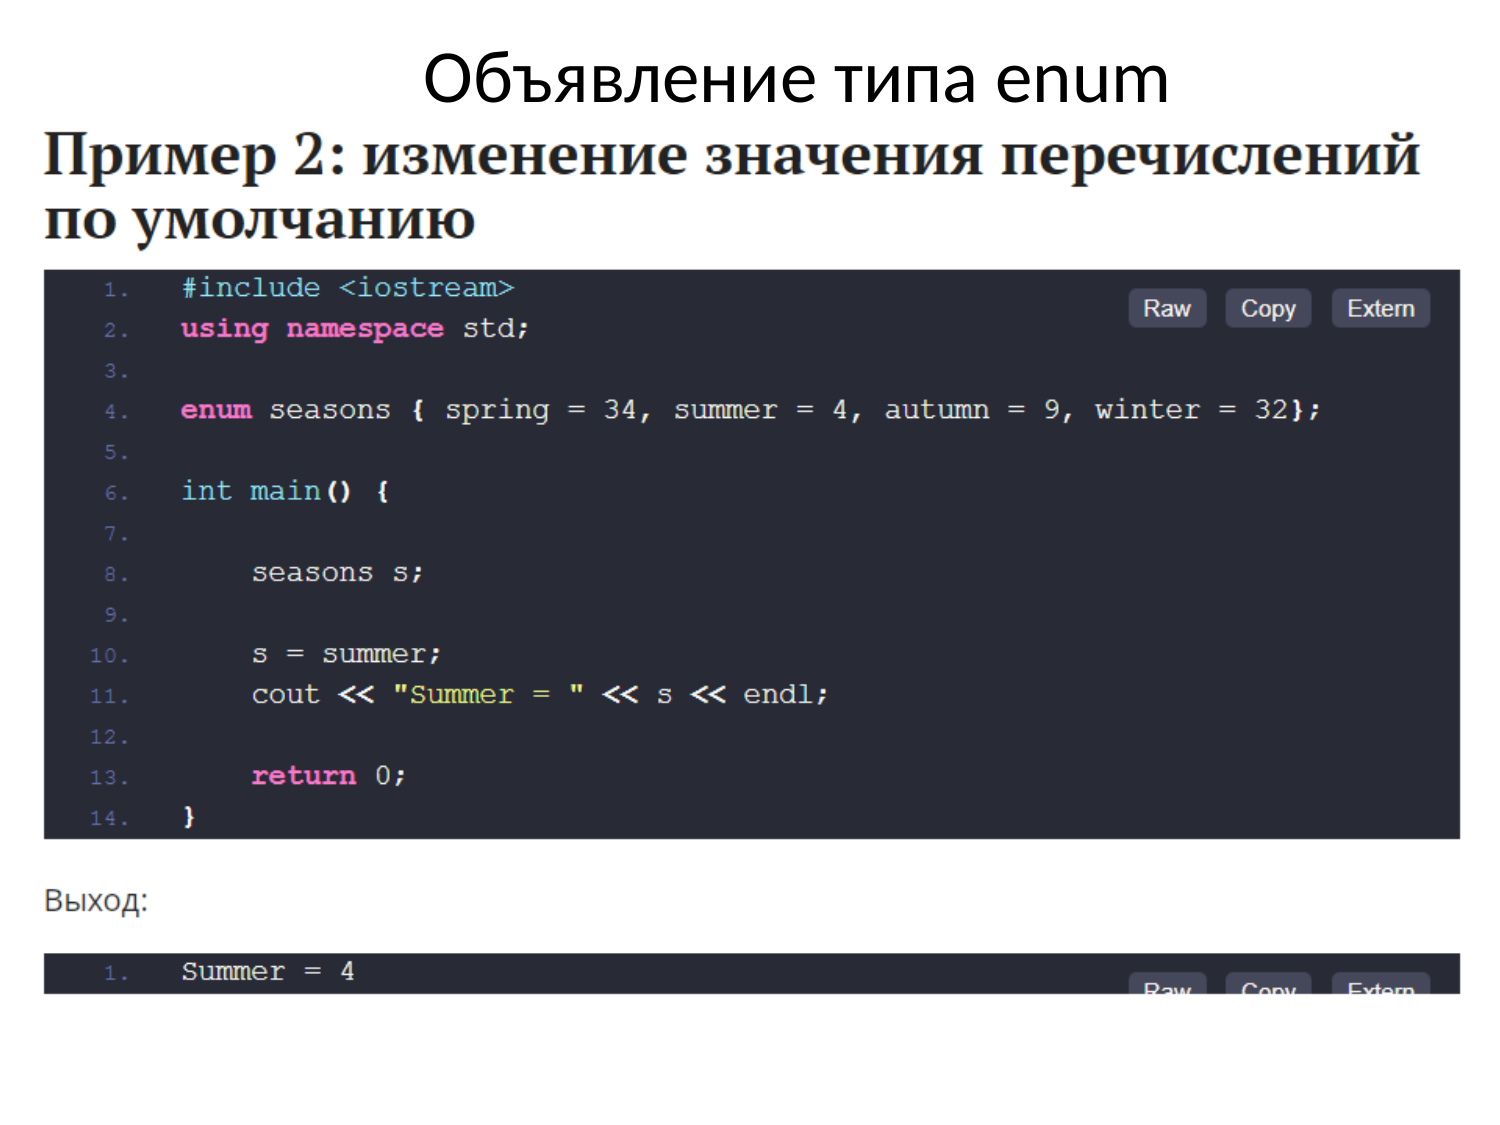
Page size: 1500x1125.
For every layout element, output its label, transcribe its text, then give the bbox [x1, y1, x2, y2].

title Объявление типа enum [183, 0, 1414, 111]
picture [23, 112, 1476, 1013]
